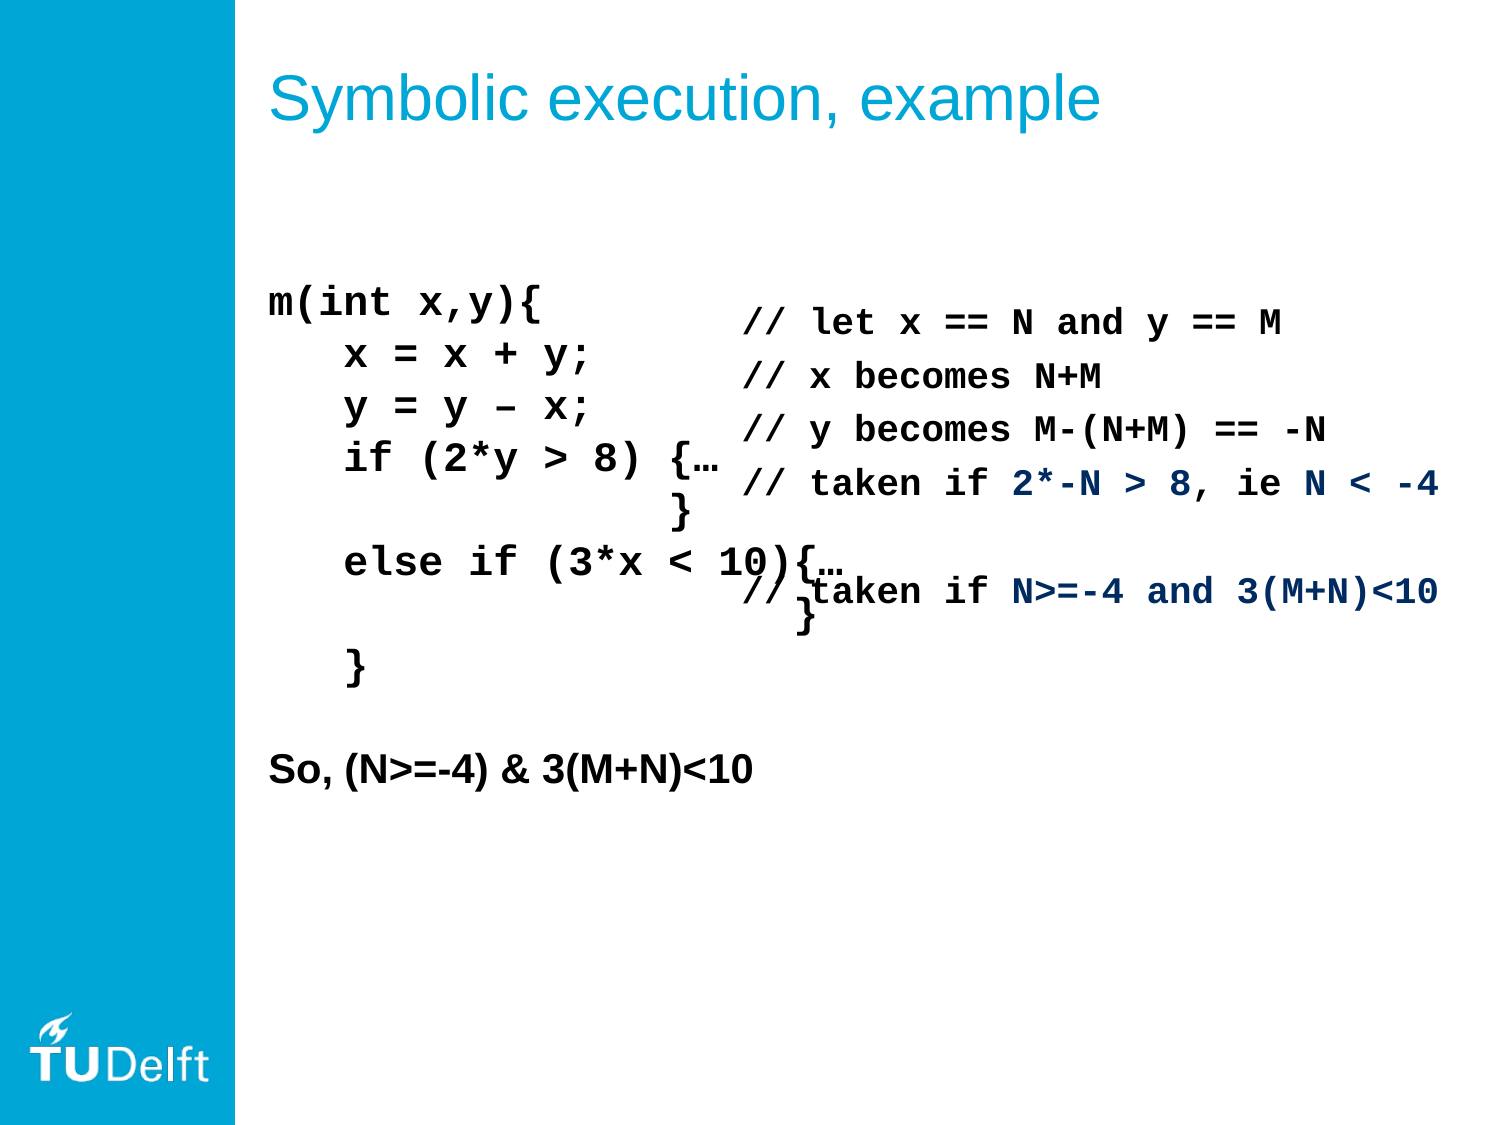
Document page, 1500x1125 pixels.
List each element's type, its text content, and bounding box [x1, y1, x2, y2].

title Symbolic execution, example [268, 55, 1423, 231]
text_box // let x == N and y == M // x becomes N+M // y becomes M-(N+M) == -N // taken if 2*-N > 8, ie N < -4 // taken if N>=-4 and 3(M+N)<10 [741, 312, 1450, 1096]
list m(int x,y){ x = x + y; y = y – x; if (2*y > 8) {… } else if (3*x < 10){… } } So, (N>=-4) & 3(M+N)<10 [268, 271, 1423, 1061]
